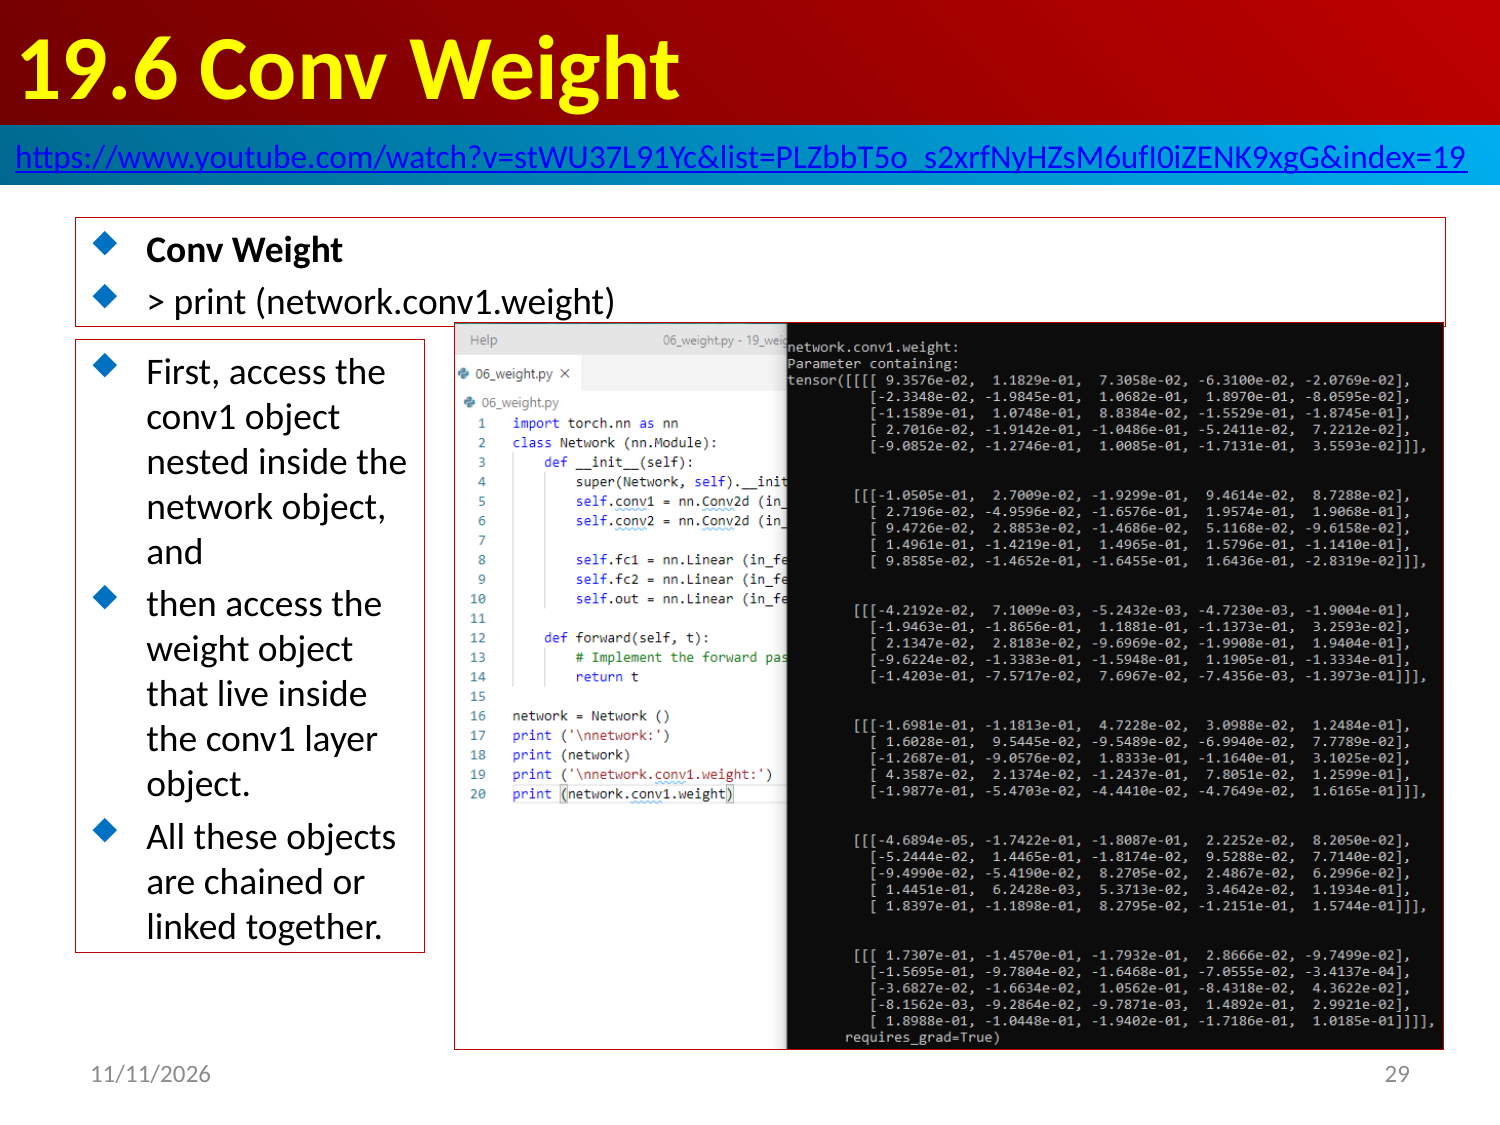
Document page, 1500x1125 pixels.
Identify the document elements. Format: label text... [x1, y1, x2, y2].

title 19.6 Conv Weight [0, 0, 1500, 125]
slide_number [75, 1042, 425, 1103]
picture [454, 322, 1444, 1050]
text_box https://www.youtube.com/watch?v=stWU37L91Yc&list=PLZbbT5o_s2xrfNyHZsM6ufI0iZENK9xgG&index=19 [0, 125, 1500, 185]
text_box First, access the conv1 object nested inside the network object, and then access the weight object that live inside the conv1 layer object. All these objects are chained or linked together. [75, 339, 425, 953]
slide_number 29 [1074, 1057, 1425, 1103]
subtitle Conv Weight > print (network.conv1.weight) [75, 217, 1446, 327]
